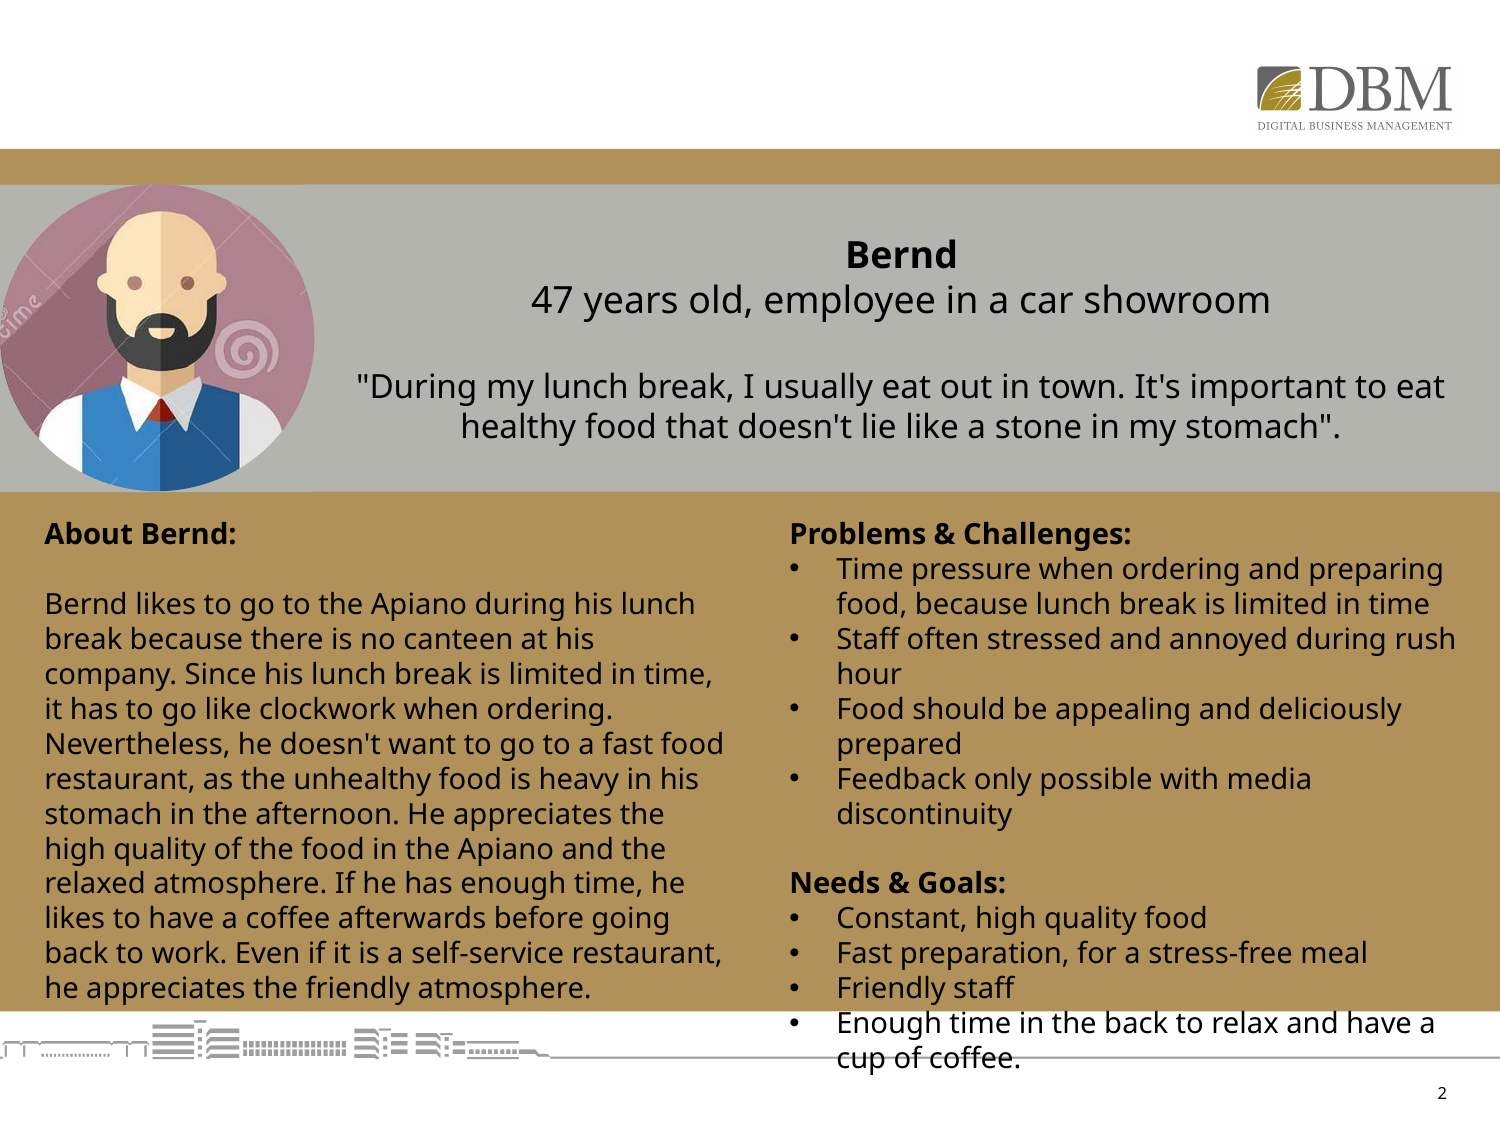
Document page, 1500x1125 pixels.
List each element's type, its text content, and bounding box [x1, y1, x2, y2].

picture [0, 1013, 1500, 1071]
text_box [0, 147, 1500, 183]
picture [0, 183, 315, 492]
text_box [0, 494, 1500, 1013]
picture [1250, 65, 1459, 132]
text_box Problems & Challenges: Time pressure when ordering and preparing food, because lunch break is limited in time Staff often stressed and annoyed during rush hour Food should be appealing and deliciously prepared Feedback only possible with media discontinuity Needs & Goals: Constant, high quality food Fast preparation, for a stress-free meal Friendly staff Enough time in the back to relax and have a cup of coffee. [773, 513, 1474, 990]
text_box About Bernd: Bernd likes to go to the Apiano during his lunch break because there is no canteen at his company. Since his lunch break is limited in time, it has to go like clockwork when ordering. Nevertheless, he doesn't want to go to a fast food restaurant, as the unhealthy food is heavy in his stomach in the afternoon. He appreciates the high quality of the food in the Apiano and the relaxed atmosphere. If he has enough time, he likes to have a coffee afterwards before going back to work. Even if it is a self-service restaurant, he appreciates the friendly atmosphere. [27, 513, 728, 990]
text_box Bernd 47 years old, employee in a car showroom "During my lunch break, I usually eat out in town. It's important to eat healthy food that doesn't lie like a stone in my stomach". [312, 182, 1500, 494]
